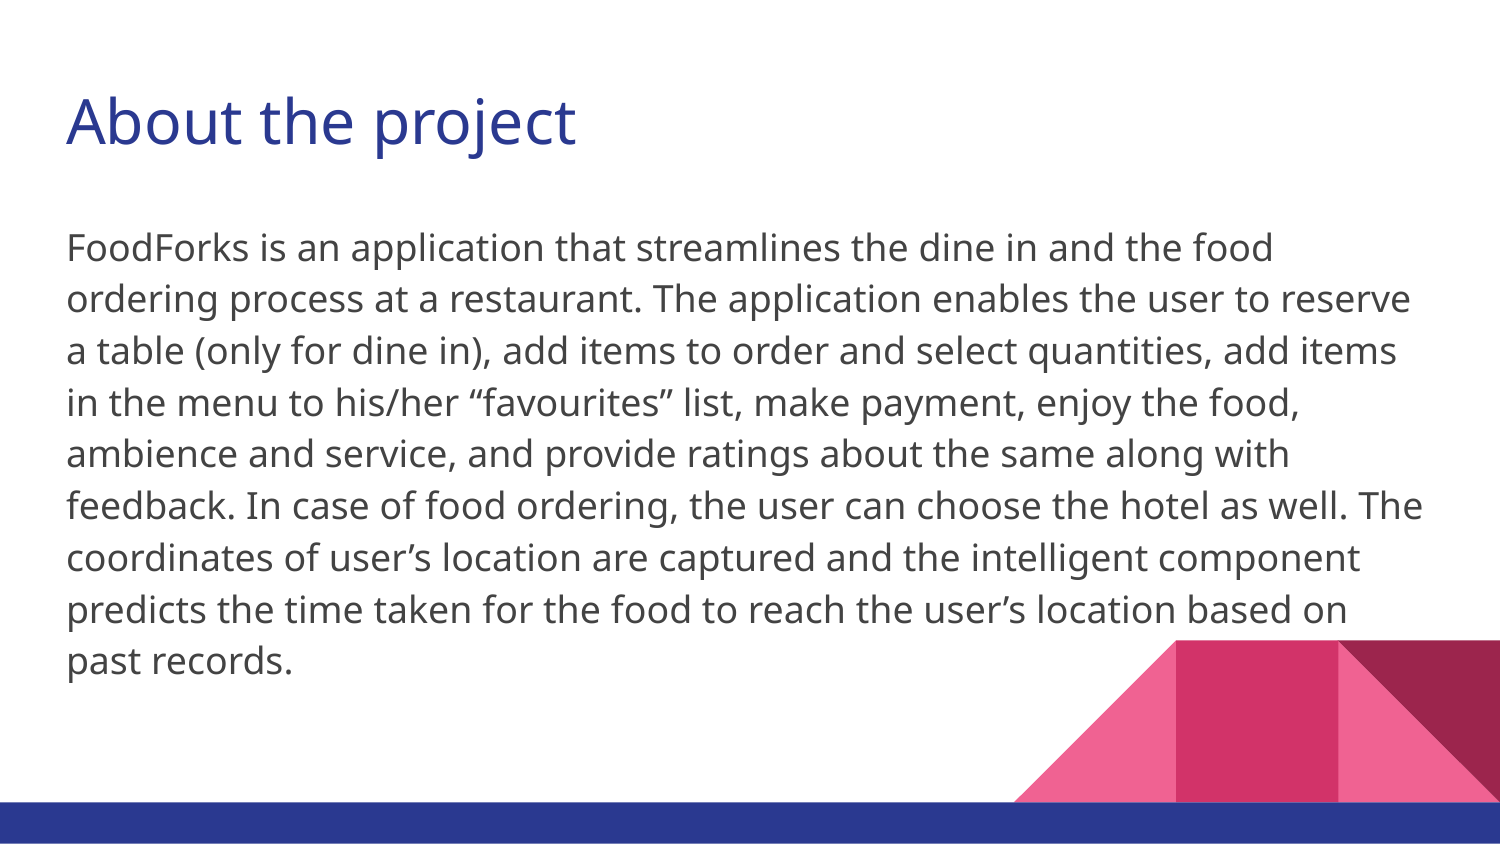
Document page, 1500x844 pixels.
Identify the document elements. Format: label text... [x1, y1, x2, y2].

title About the project [51, 67, 1449, 167]
list FoodForks is an application that streamlines the dine in and the food ordering process at a restaurant. The application enables the user to reserve a table (only for dine in), add items to order and select quantities, add items in the menu to his/her “favourites” list, make payment, enjoy the food, ambience and service, and provide ratings about the same along with feedback. In case of food ordering, the user can choose the hotel as well. The coordinates of user’s location are captured and the intelligent component predicts the time taken for the food to reach the user’s location based on past records. [51, 201, 1449, 750]
